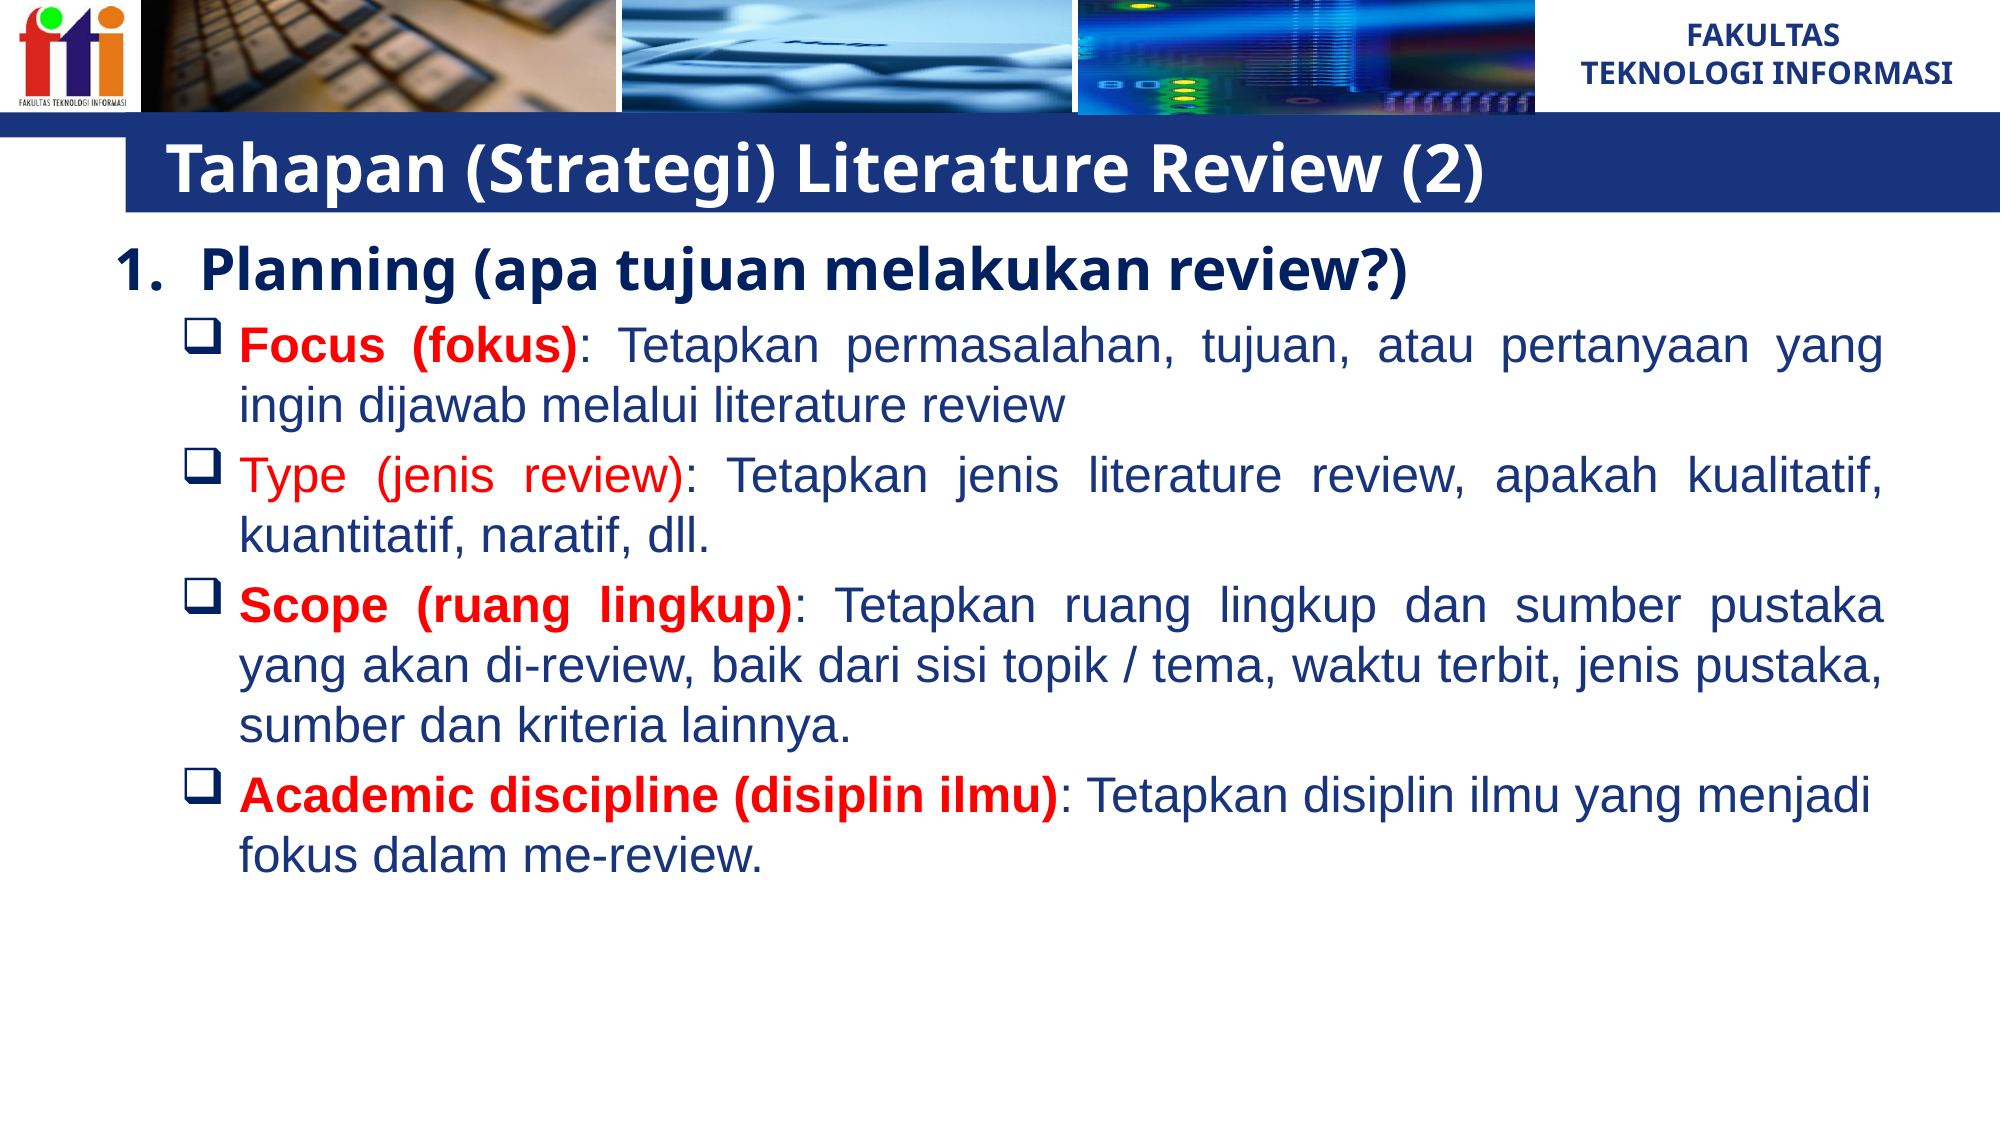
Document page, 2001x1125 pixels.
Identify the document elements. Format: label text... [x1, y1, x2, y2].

picture [19, 6, 126, 106]
title Tahapan (Strategi) Literature Review (2) [149, 119, 1934, 213]
picture [622, 0, 1072, 113]
list Planning (apa tujuan melakukan review?) Focus (fokus): Tetapkan permasalahan, tujuan, atau pertanyaan yang ingin dijawab melalui literature review Type (jenis review): Tetapkan jenis literature review, apakah kualitatif, kuantitatif, naratif, dll. Scope (ruang lingkup): Tetapkan ruang lingkup dan sumber pustaka yang akan di-review, baik dari sisi topik / tema, waktu terbit, jenis pustaka, sumber dan kriteria lainnya. Academic discipline (disiplin ilmu): Tetapkan disiplin ilmu yang menjadi fokus dalam me-review. [99, 224, 1901, 1038]
picture [1078, 0, 1535, 115]
picture [141, 0, 616, 112]
